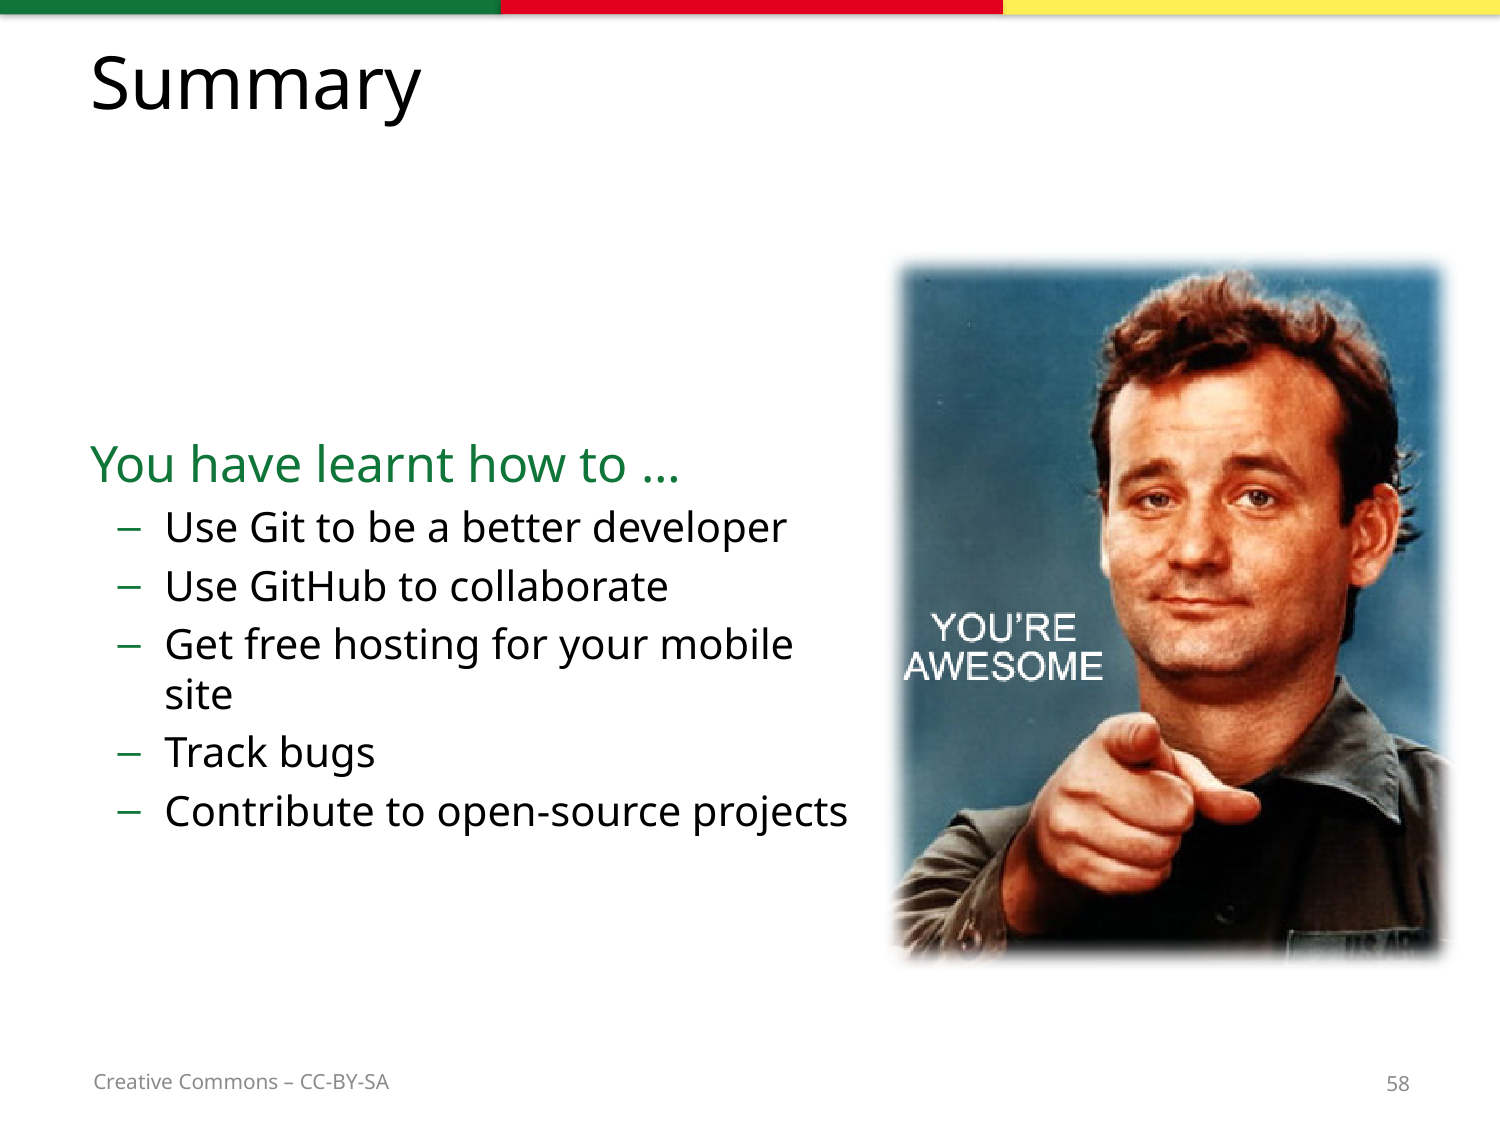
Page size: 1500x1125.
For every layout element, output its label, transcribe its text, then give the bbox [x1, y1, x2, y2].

title Summary [75, 28, 1425, 132]
list You have learnt how to … Use Git to be a better developer Use GitHub to collaborate Get free hosting for your mobile site Track bugs Contribute to open-source projects [75, 262, 888, 1005]
slide_number 58 [1074, 1066, 1425, 1103]
picture [882, 249, 1459, 971]
